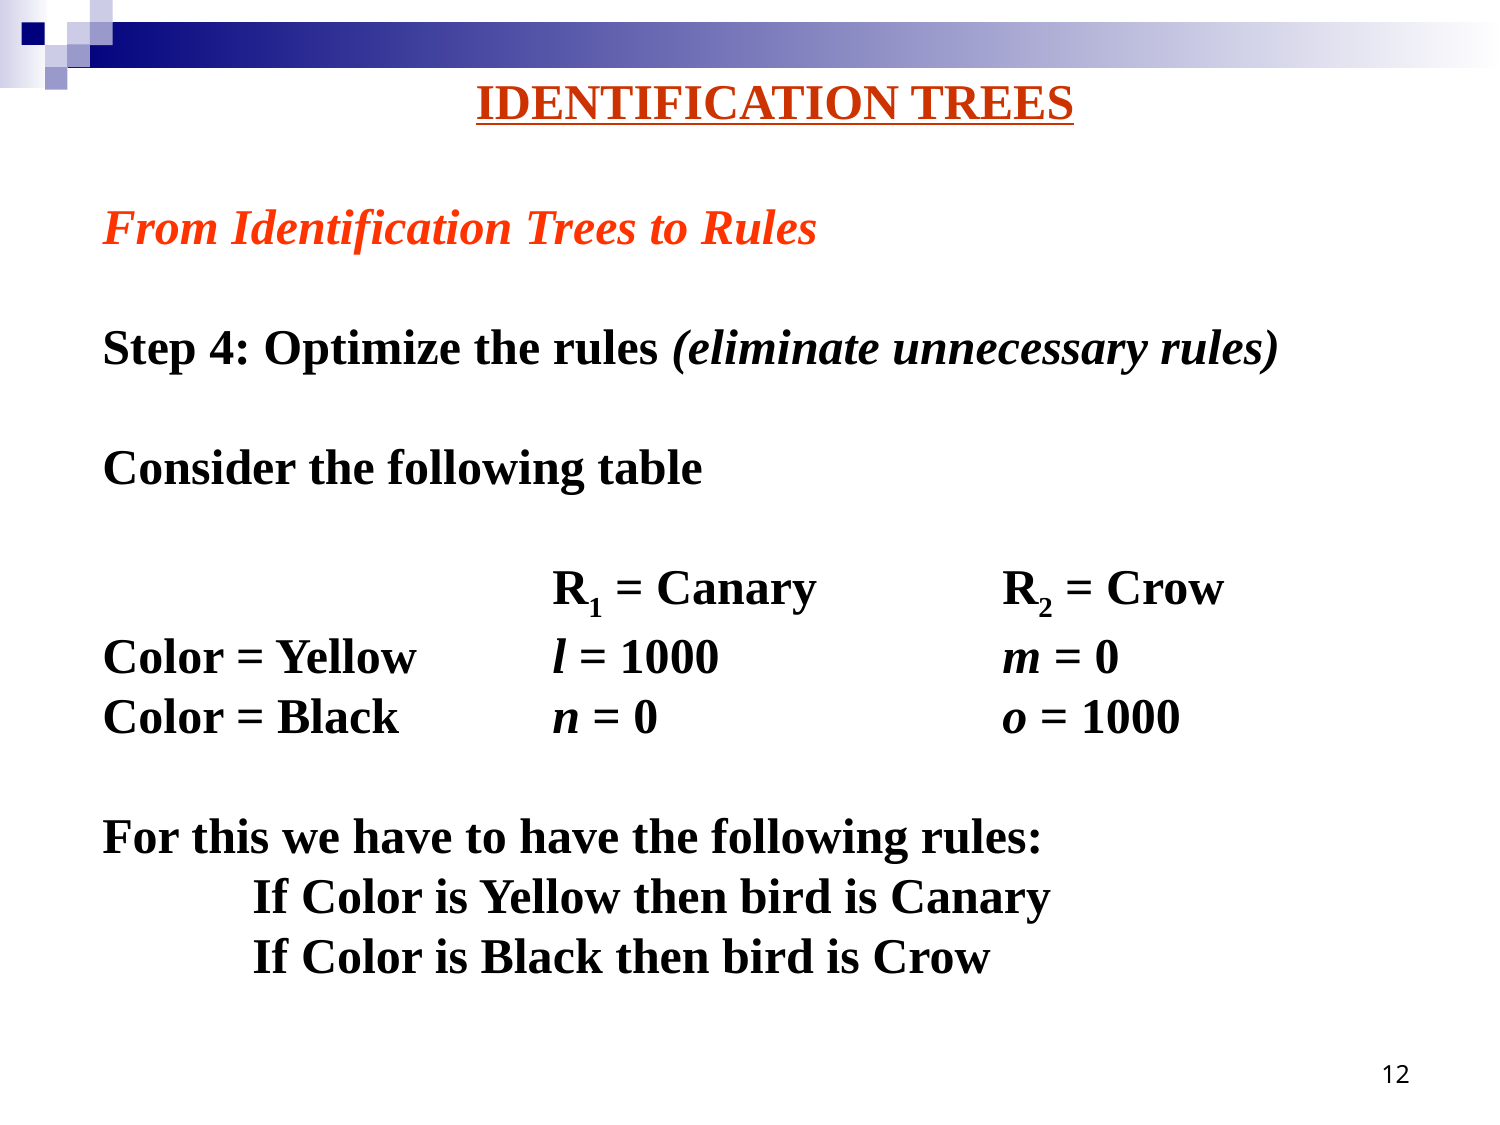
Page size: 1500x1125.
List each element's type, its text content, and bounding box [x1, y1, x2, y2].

slide_number 12 [1074, 1024, 1426, 1101]
text_box From Identification Trees to Rules Step 4: Optimize the rules (eliminate unnecessary rules) Consider the following table R1 = Canary R2 = Crow Color = Yellow l = 1000 m = 0 Color = Black n = 0 o = 1000 For this we have to have the following rules: If Color is Yellow then bird is Canary If Color is Black then bird is Crow [87, 187, 1425, 991]
text_box IDENTIFICATION TREES [187, 62, 1363, 138]
